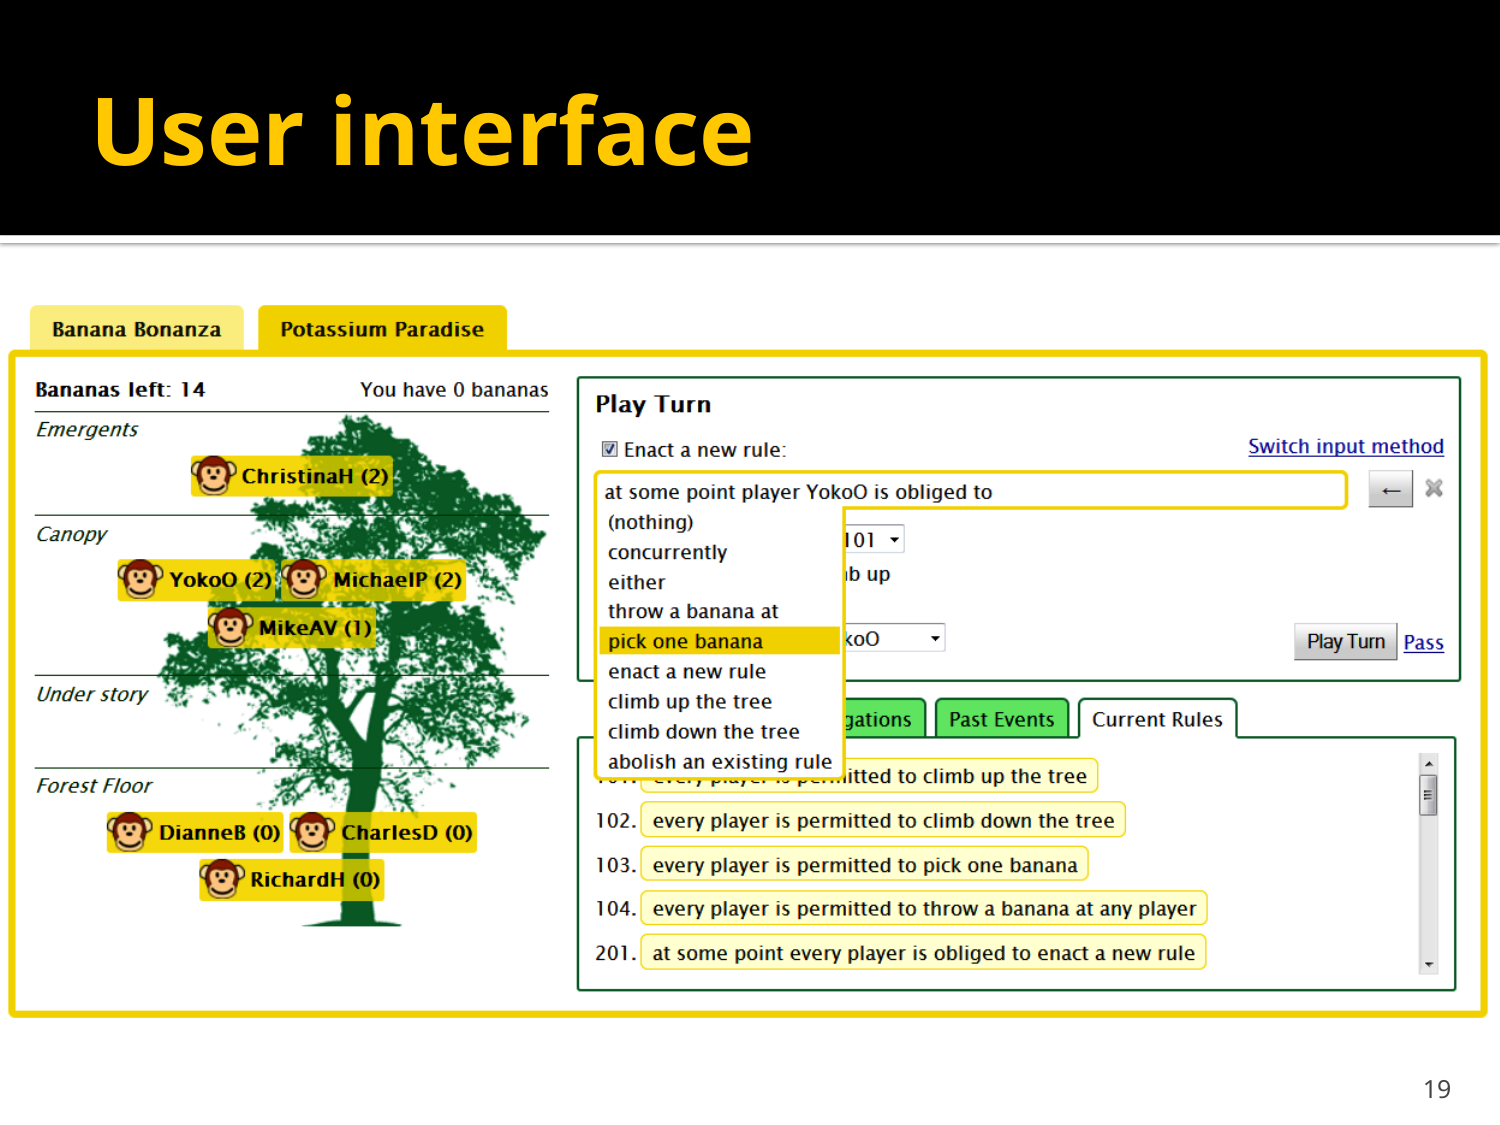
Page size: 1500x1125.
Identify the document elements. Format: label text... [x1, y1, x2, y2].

title User interface [75, 25, 1425, 231]
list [0, 298, 1495, 1024]
slide_number 19 [1345, 1062, 1467, 1108]
